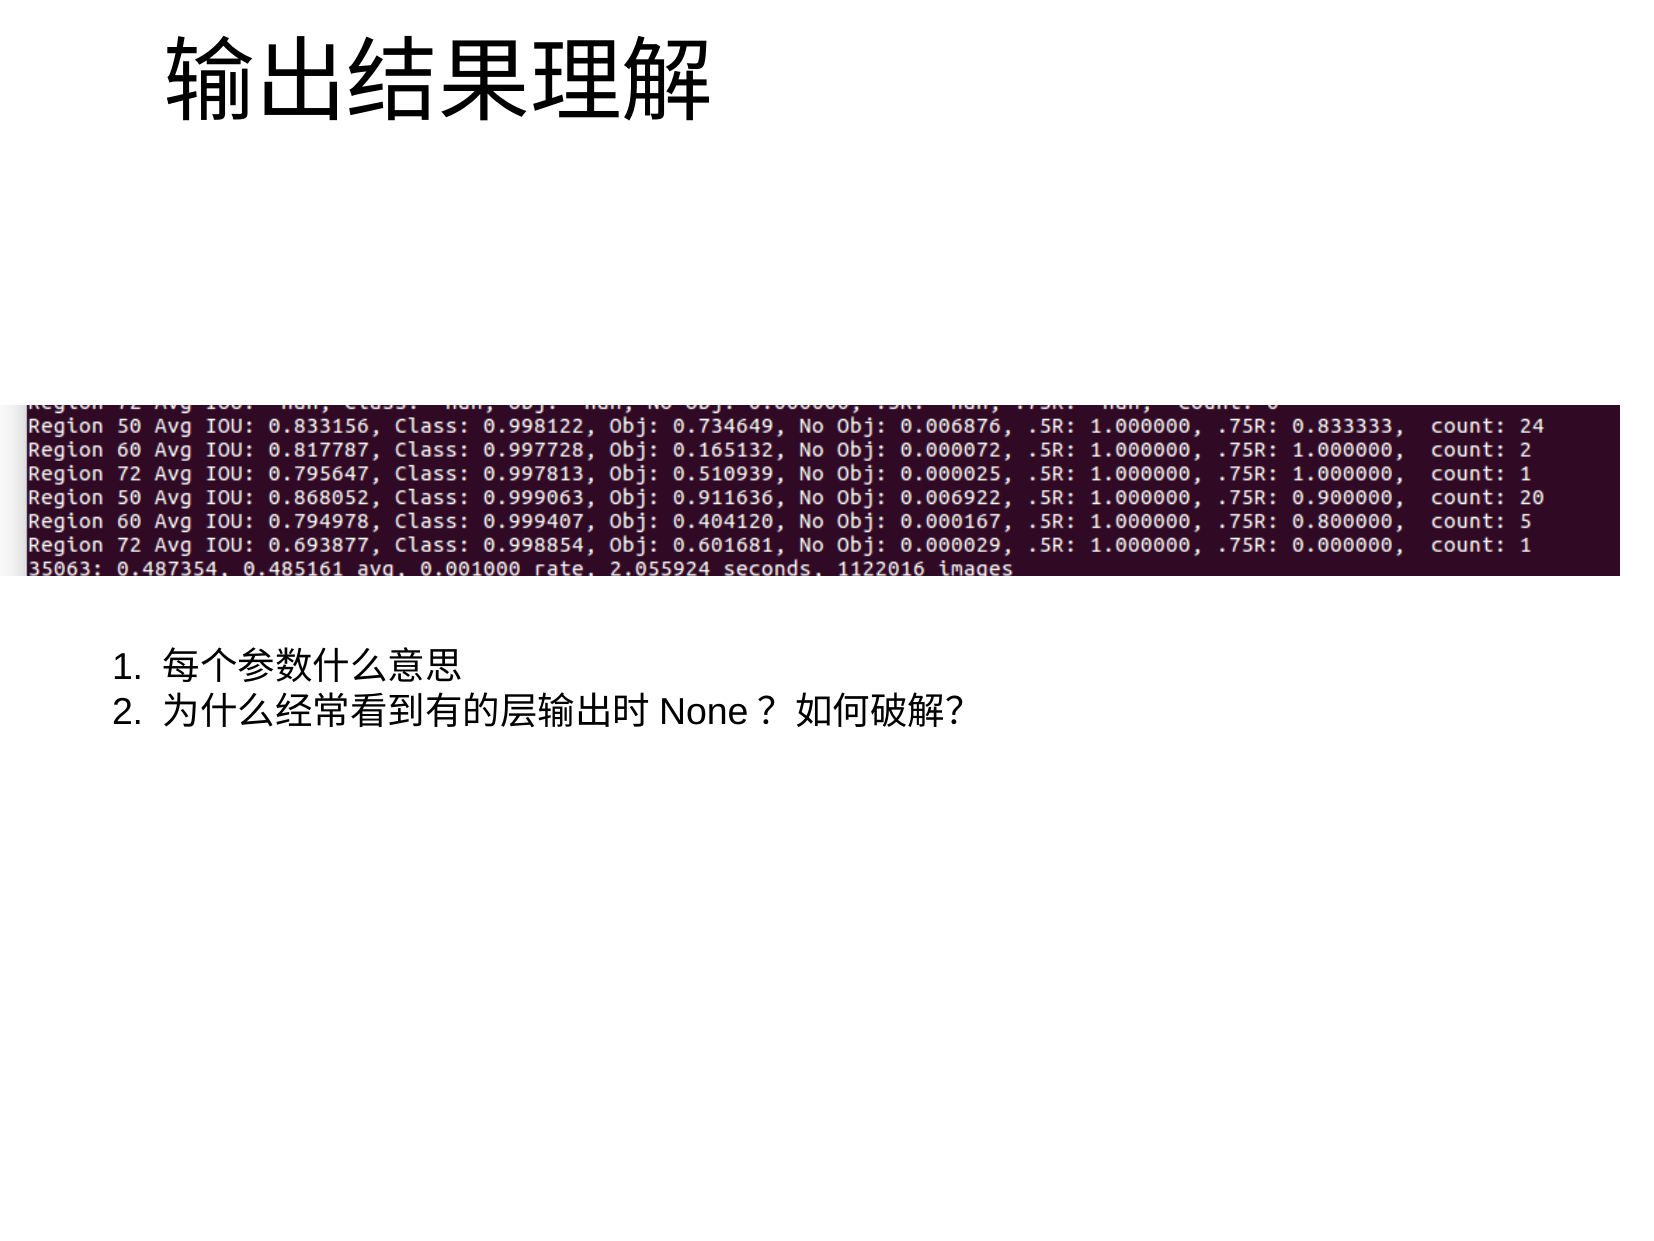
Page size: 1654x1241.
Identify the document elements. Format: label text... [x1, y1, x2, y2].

text_box 输出结果理解 [82, 9, 795, 145]
picture [0, 404, 1621, 577]
text_box 1. 每个参数什么意思 2. 为什么经常看到有的层输出时None？如何破解？ [97, 634, 1005, 805]
